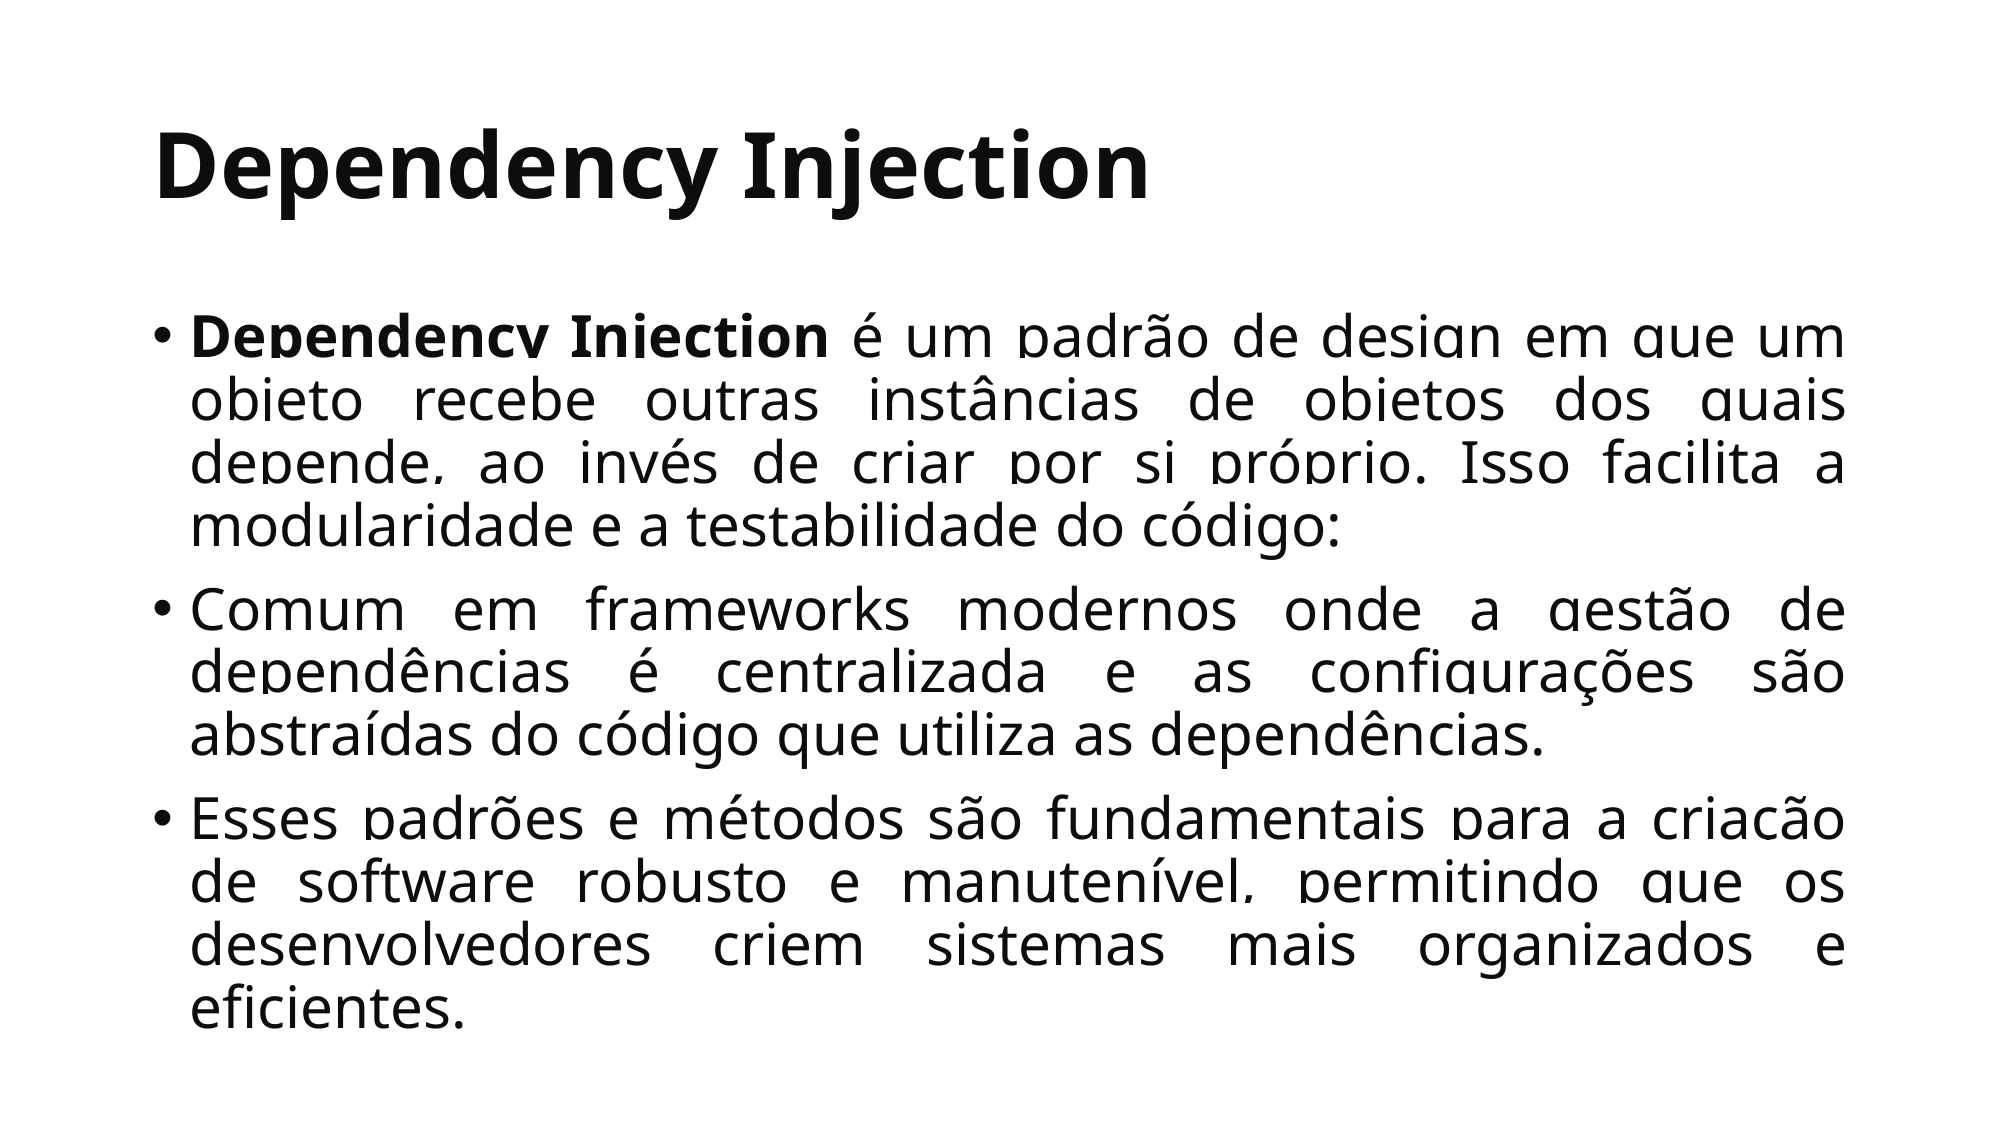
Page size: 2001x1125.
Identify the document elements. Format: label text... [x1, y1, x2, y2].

list Dependency Injection é um padrão de design em que um objeto recebe outras instâncias de objetos dos quais depende, ao invés de criar por si próprio. Isso facilita a modularidade e a testabilidade do código: Comum em frameworks modernos onde a gestão de dependências é centralizada e as configurações são abstraídas do código que utiliza as dependências. Esses padrões e métodos são fundamentais para a criação de software robusto e manutenível, permitindo que os desenvolvedores criem sistemas mais organizados e eficientes. [137, 299, 1863, 1014]
title Dependency Injection [137, 59, 1863, 278]
